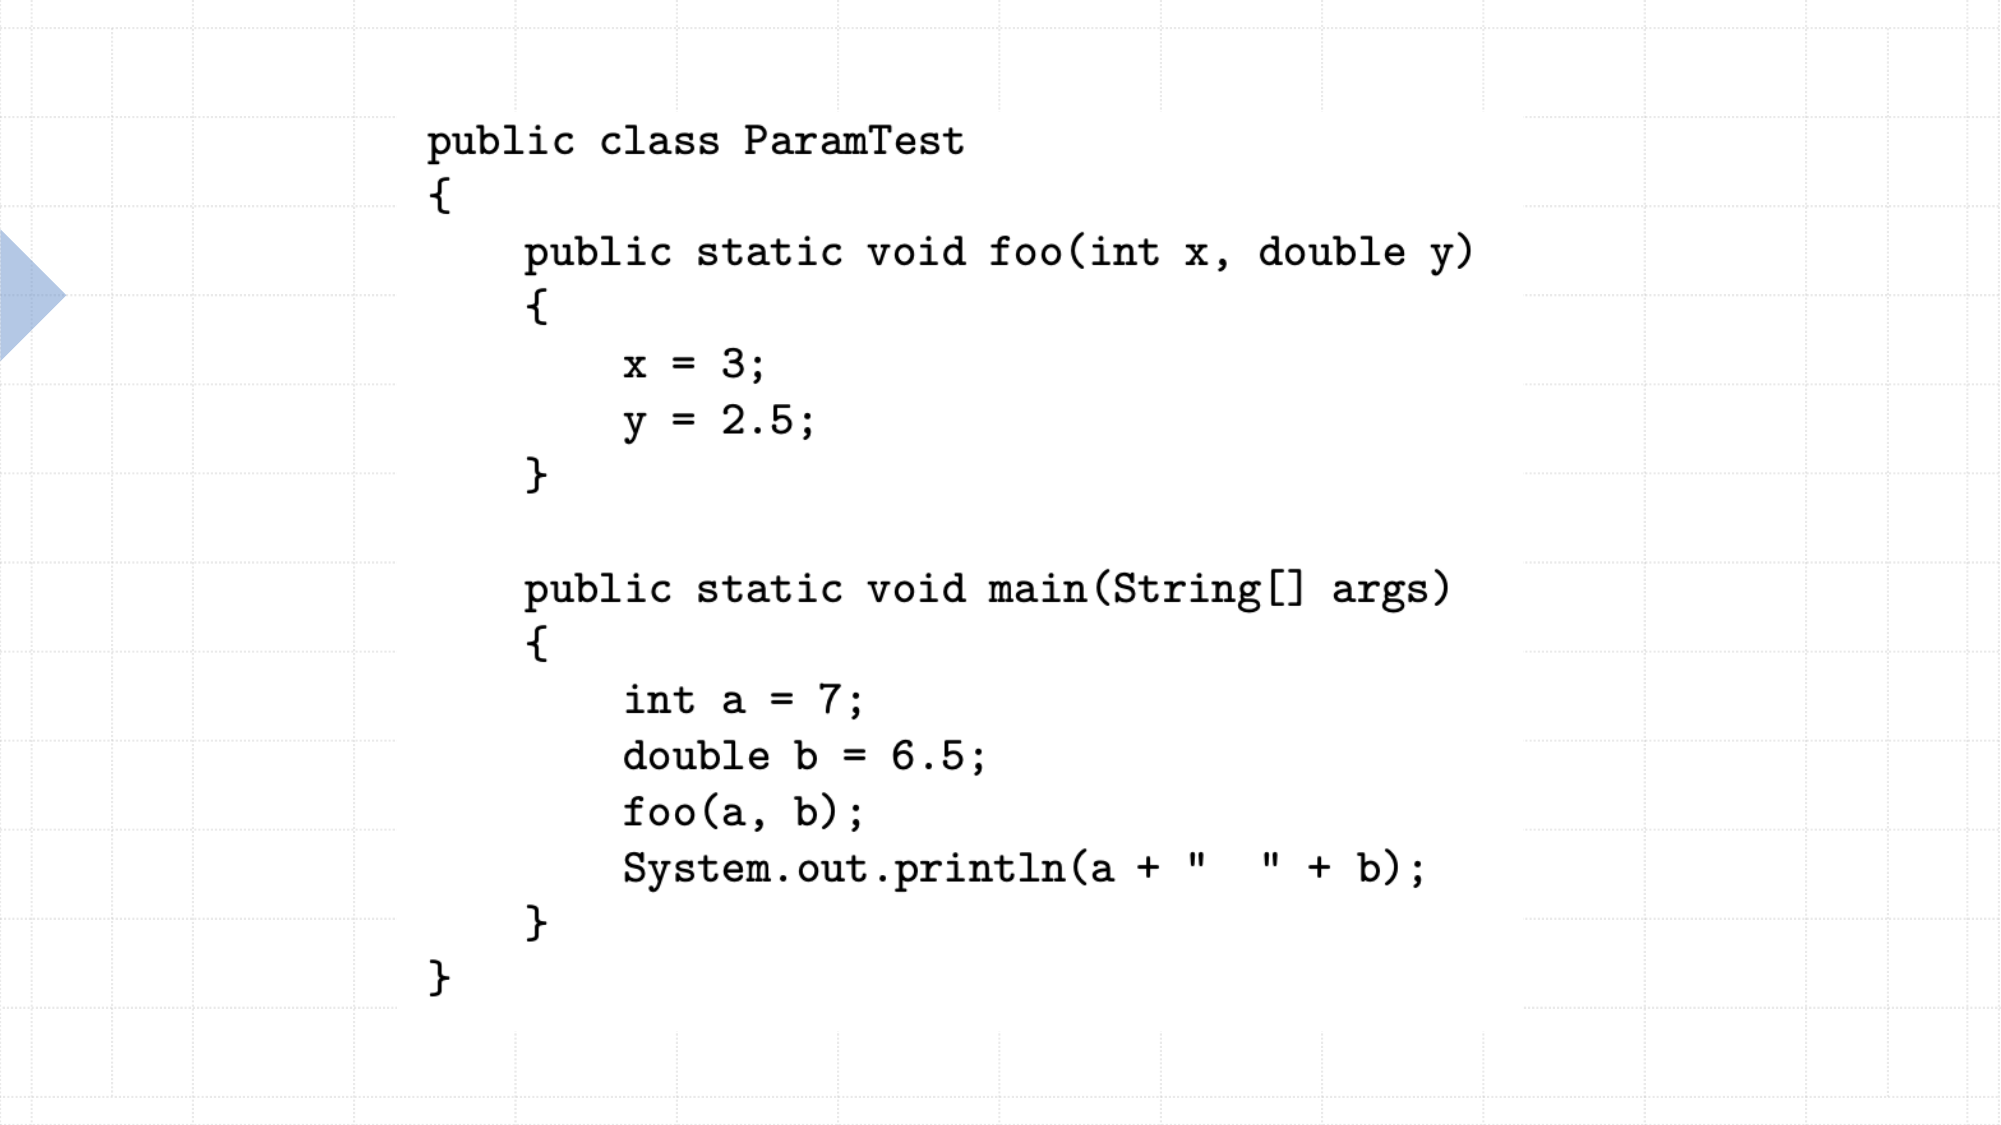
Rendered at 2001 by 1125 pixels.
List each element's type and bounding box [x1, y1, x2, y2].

list [397, 111, 1523, 1031]
